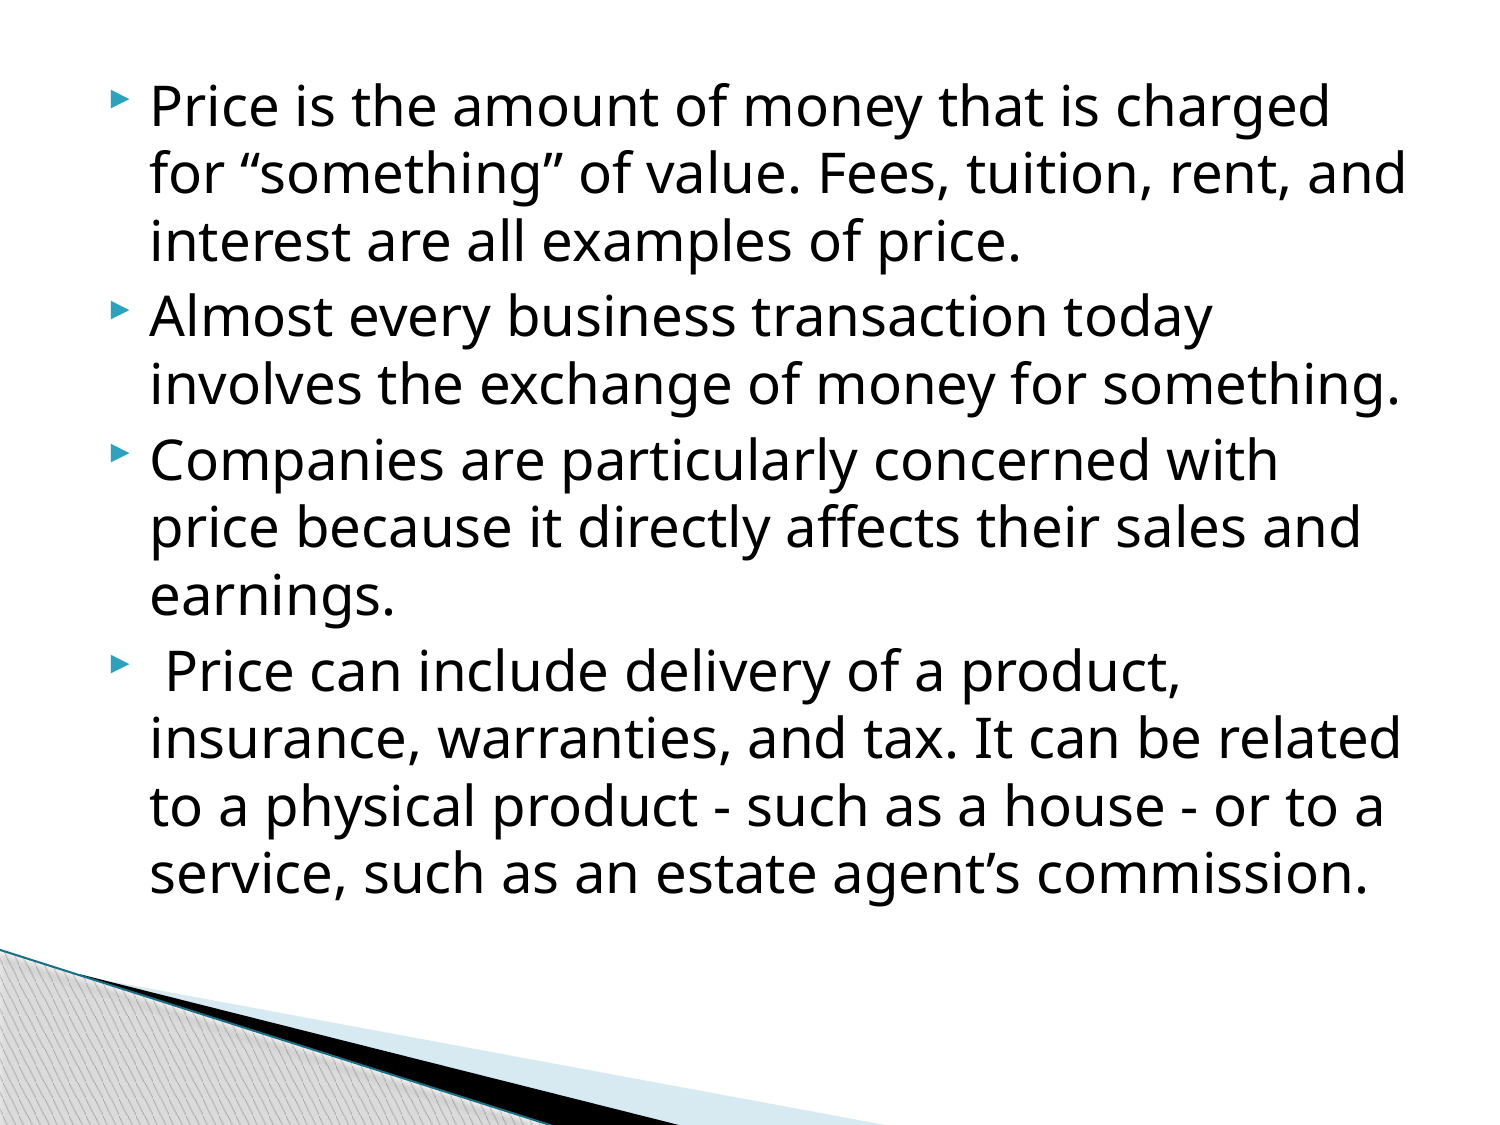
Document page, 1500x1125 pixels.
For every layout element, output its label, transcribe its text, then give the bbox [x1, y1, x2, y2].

list Price is the amount of money that is charged for “something” of value. Fees, tuition, rent, and interest are all examples of price. Almost every business transaction today involves the exchange of money for something. Companies are particularly concerned with price because it directly affects their sales and earnings. Price can include delivery of a product, insurance, warranties, and tax. It can be related to a physical product - such as a house - or to a service, such as an estate agent’s commission. [75, 62, 1425, 986]
